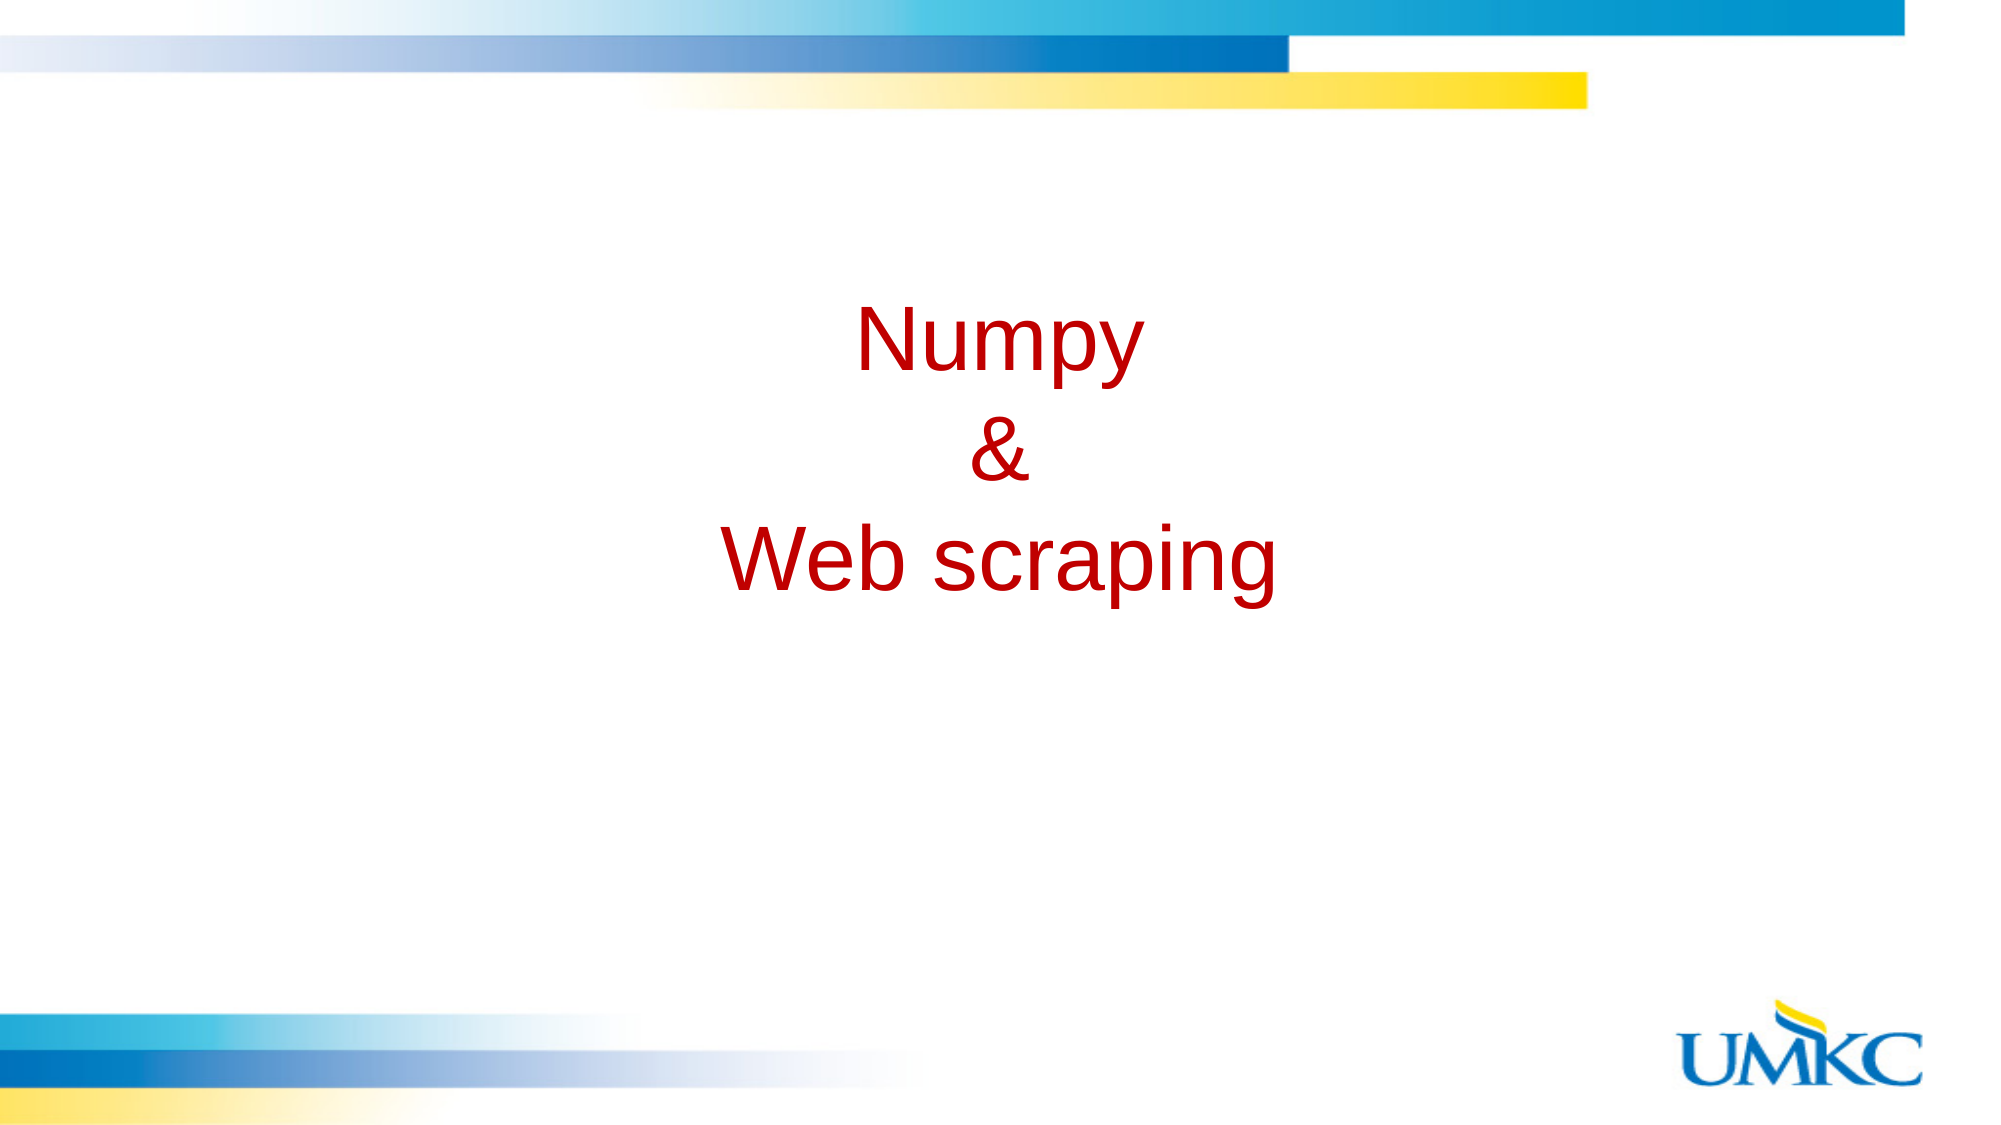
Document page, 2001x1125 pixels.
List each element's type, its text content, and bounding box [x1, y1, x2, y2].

picture [0, 0, 2001, 1125]
text_box Numpy & Web scraping [362, 212, 1638, 675]
